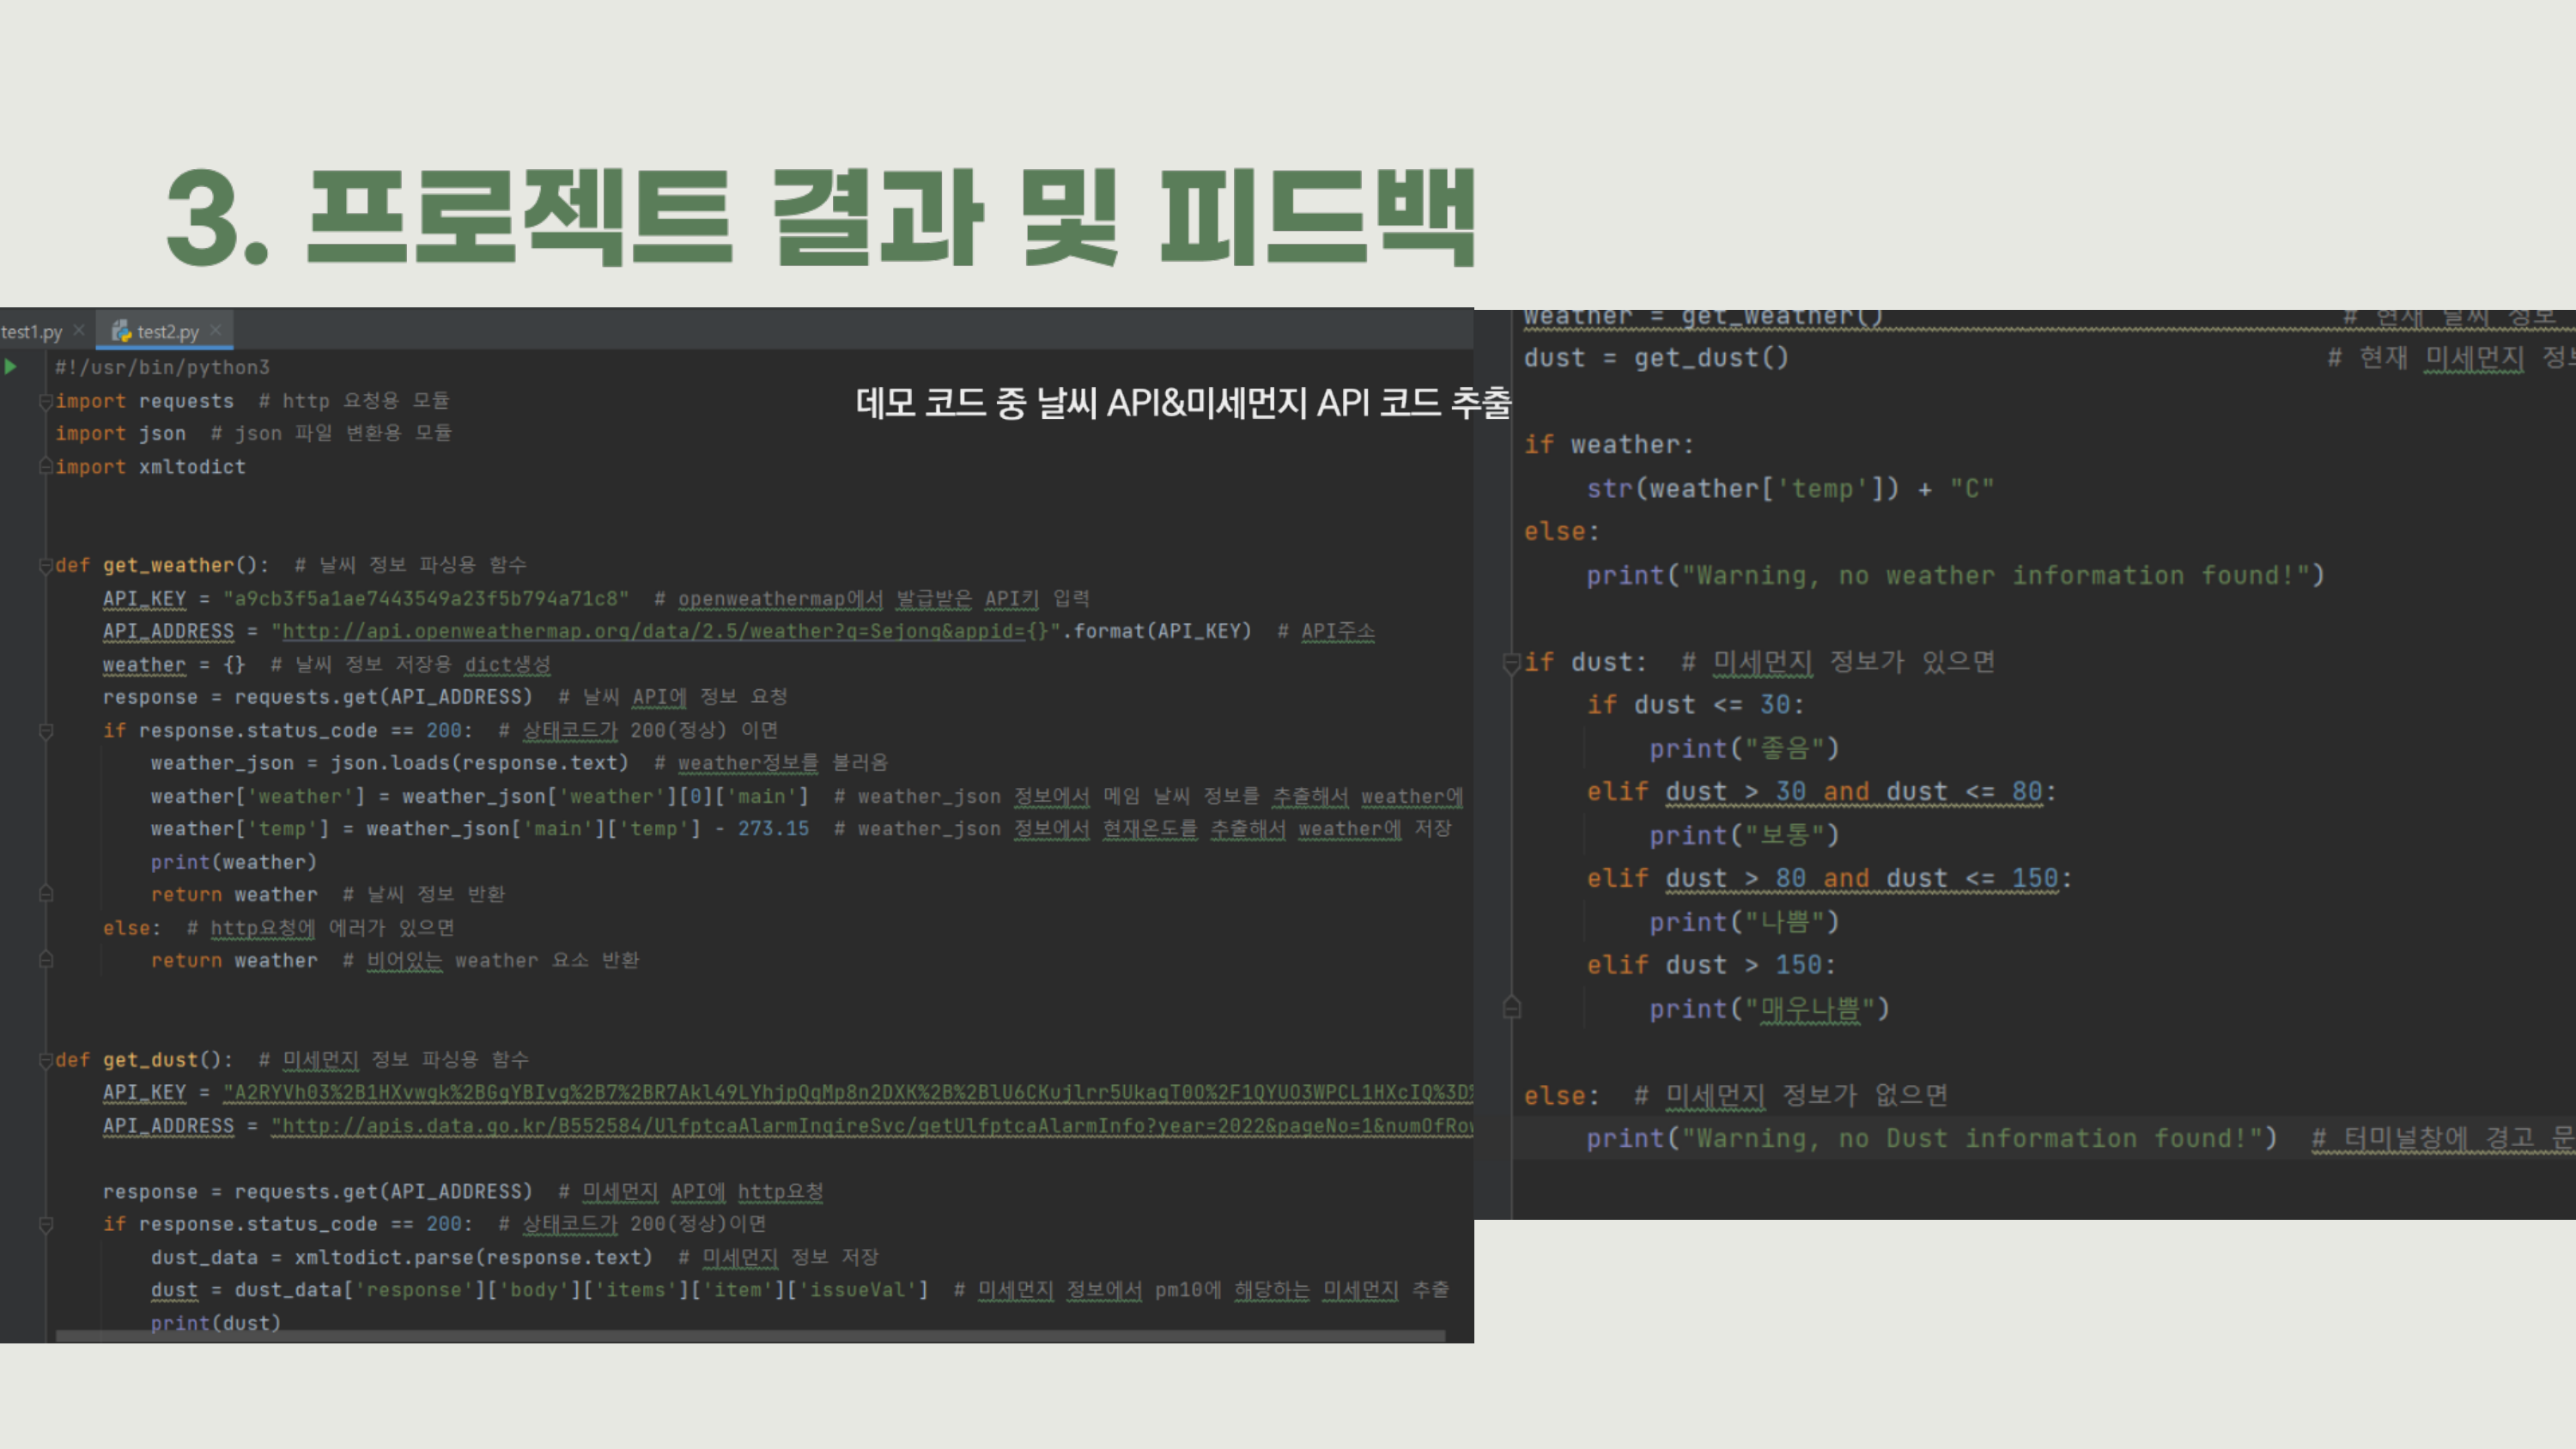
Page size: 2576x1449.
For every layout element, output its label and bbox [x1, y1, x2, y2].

picture [147, 132, 1528, 310]
text_box [1473, 310, 2576, 1220]
picture [849, 374, 1531, 437]
text_box [0, 306, 1474, 1343]
